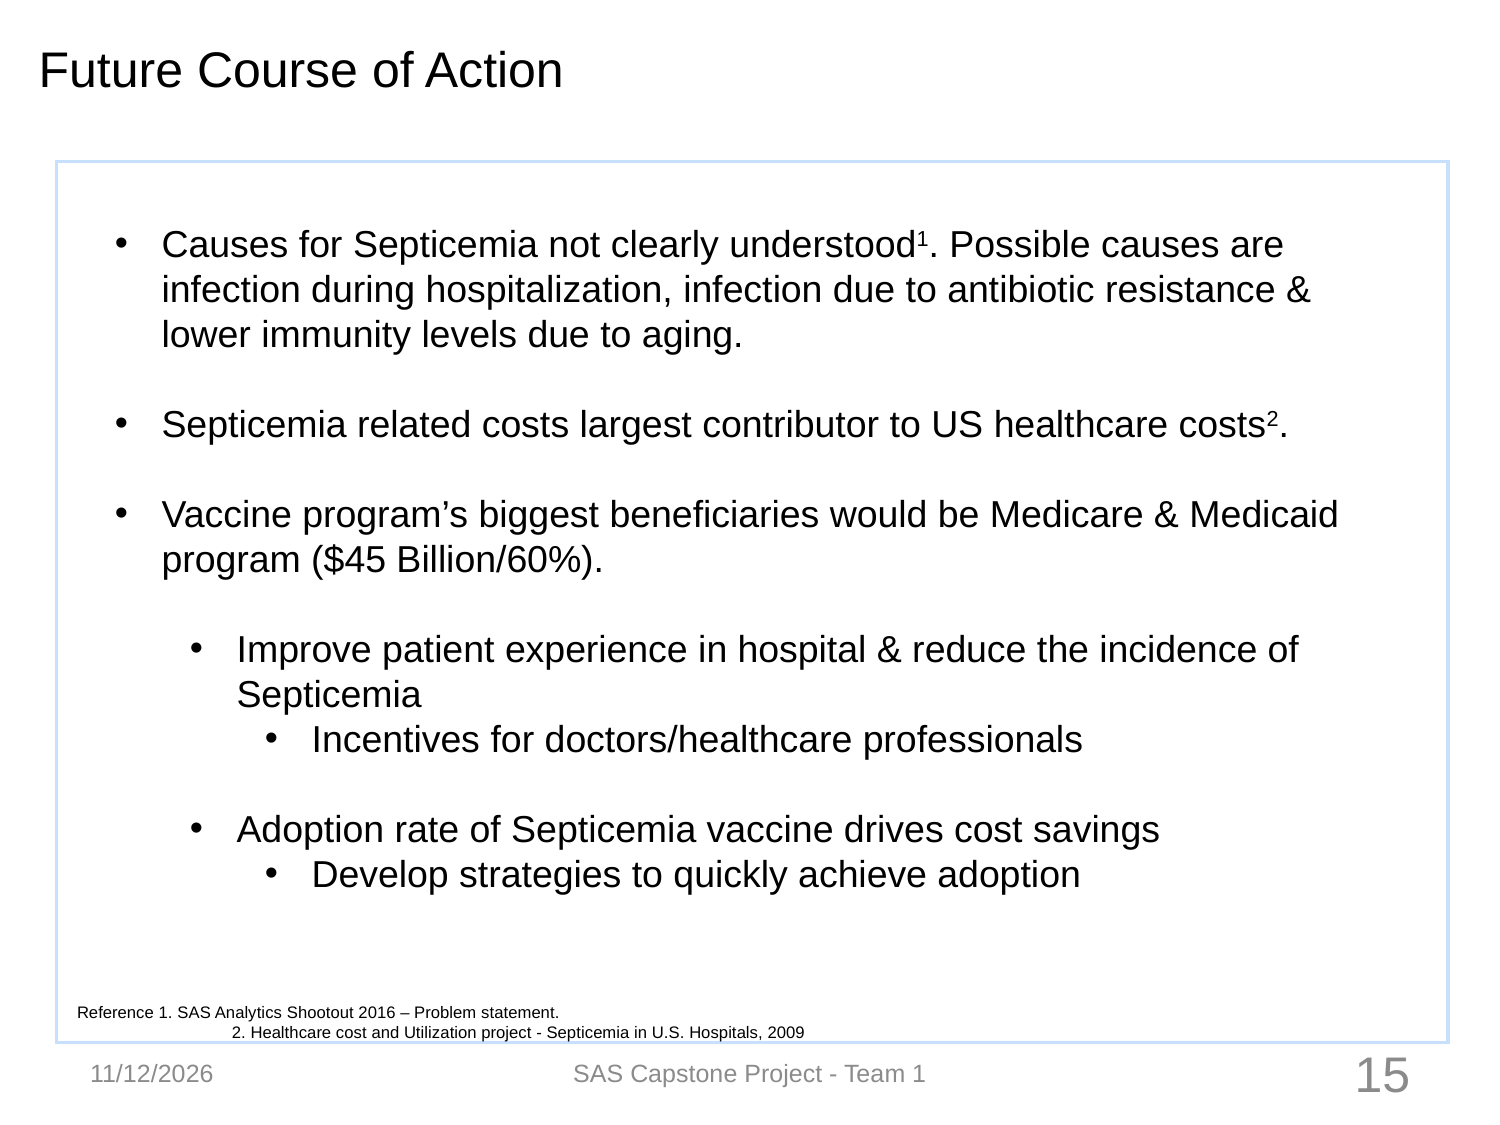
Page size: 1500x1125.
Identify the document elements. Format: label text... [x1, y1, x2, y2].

title Future Course of Action [23, 21, 1475, 115]
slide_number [75, 1050, 425, 1103]
text_box Causes for Septicemia not clearly understood1. Possible causes are infection during hospitalization, infection due to antibiotic resistance & lower immunity levels due to aging. Septicemia related costs largest contributor to US healthcare costs2. Vaccine program’s biggest beneficiaries would be Medicare & Medicaid program ($45 Billion/60%). Improve patient experience in hospital & reduce the incidence of Septicemia Incentives for doctors/healthcare professionals Adoption rate of Septicemia vaccine drives cost savings Develop strategies to quickly achieve adoption [99, 212, 1400, 993]
footer SAS Capstone Project - Team 1 [512, 1050, 988, 1103]
slide_number 14 [1074, 1050, 1425, 1103]
text_box Reference 1. SAS Analytics Shootout 2016 – Problem statement. 2. Healthcare cost and Utilization project - Septicemia in U.S. Hospitals, 2009 [62, 994, 1443, 1050]
text_box [56, 161, 1449, 1043]
